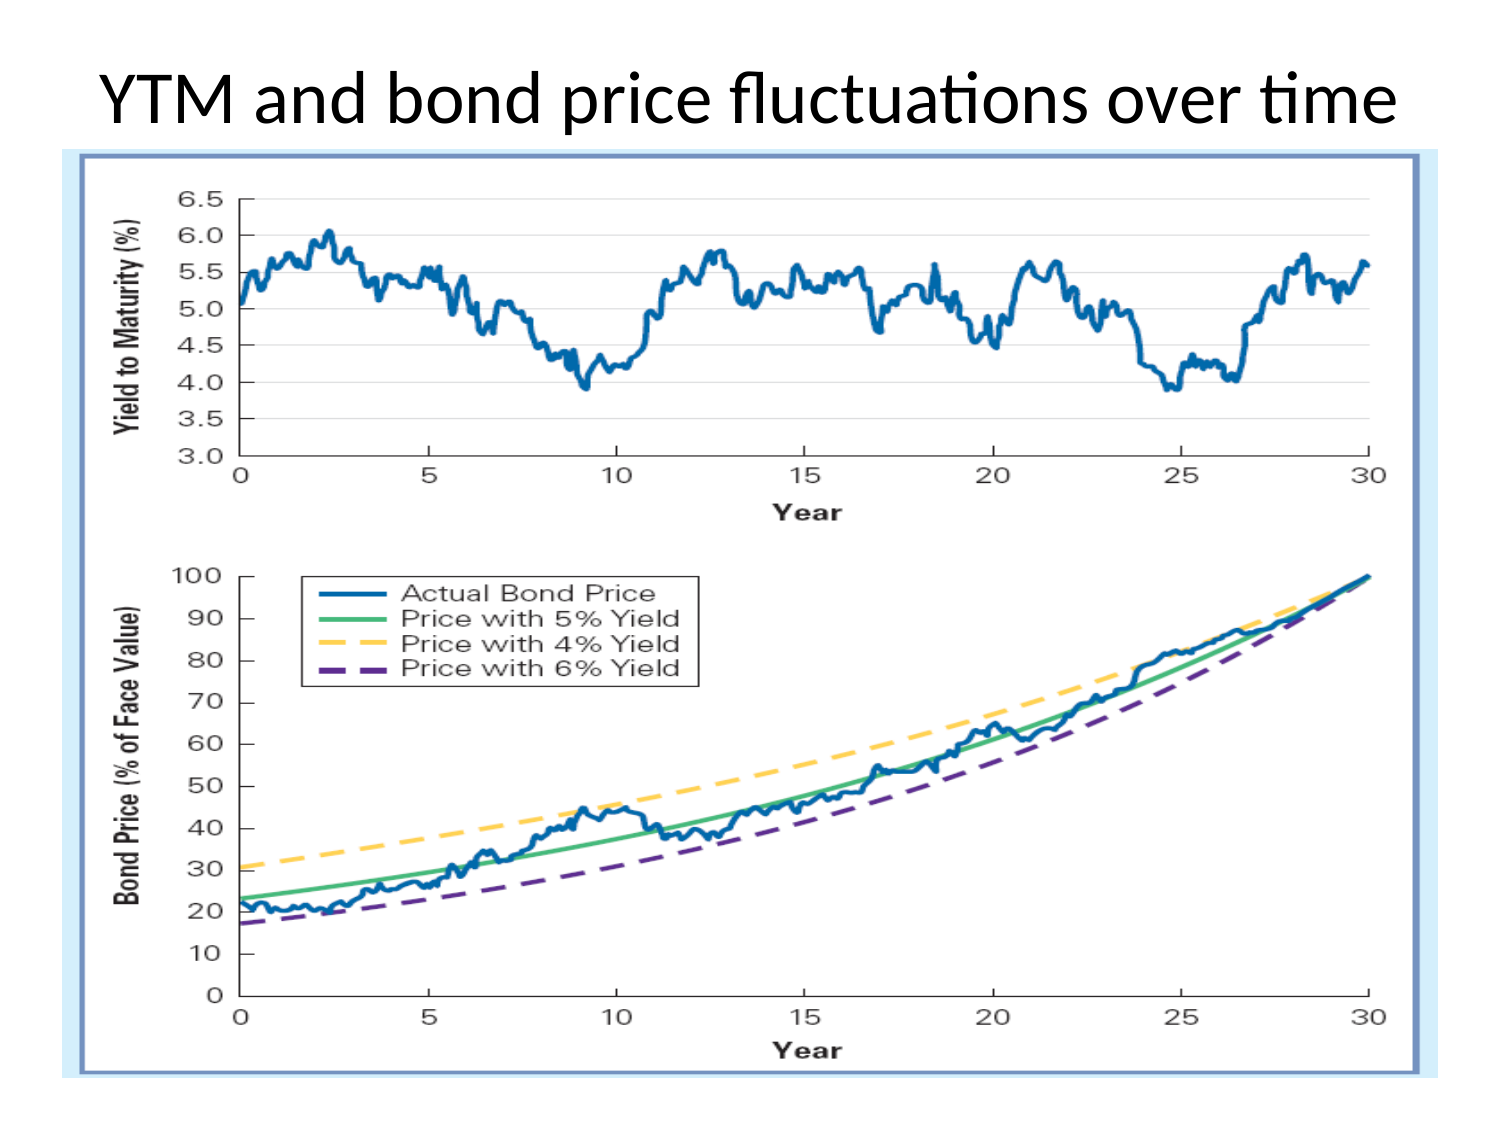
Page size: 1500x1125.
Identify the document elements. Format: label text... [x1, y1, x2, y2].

picture [62, 149, 1438, 1079]
title YTM and bond price fluctuations over time [75, 0, 1425, 148]
